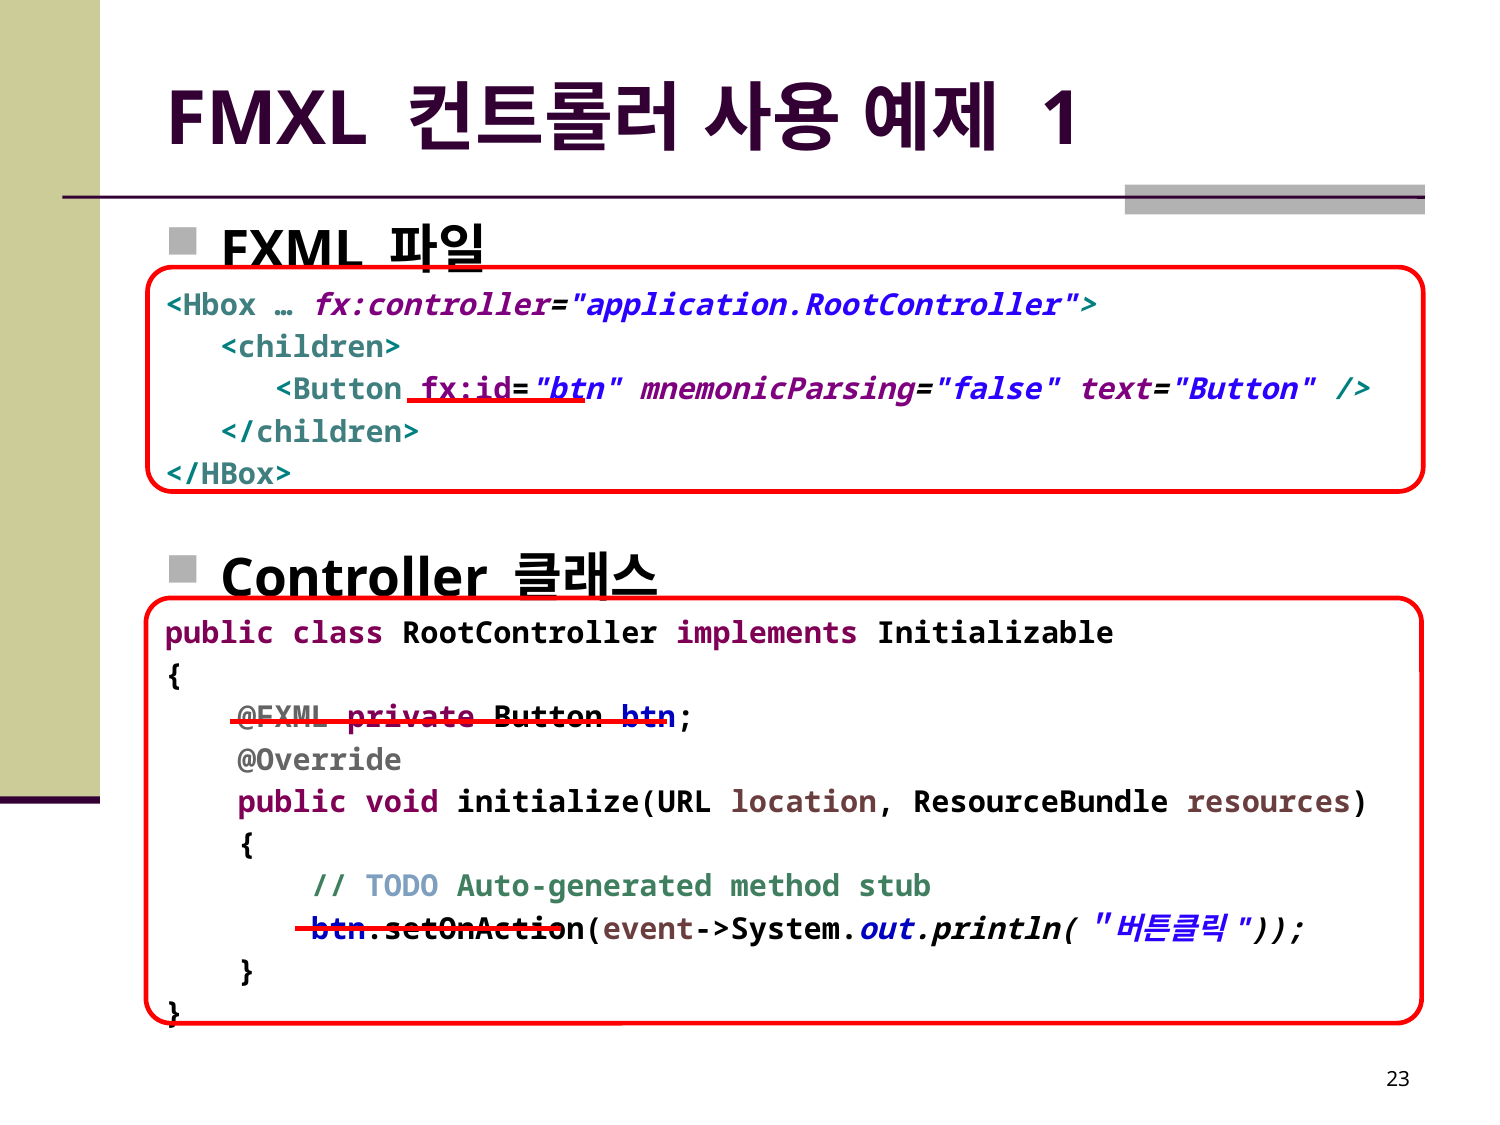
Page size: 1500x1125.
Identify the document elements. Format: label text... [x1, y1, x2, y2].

slide_number 23 [1112, 1058, 1426, 1101]
text_box [147, 267, 1424, 492]
text_box [145, 597, 1422, 1024]
list FXML 파일 <Hbox … fx:controller="application.RootController"> <children> <Button fx:id="btn" mnemonicParsing="false" text="Button" /> </children> </HBox> Controller 클래스 public class RootController implements Initializable { @FXML private Button btn; @Override public void initialize(URL location, ResourceBundle resources) { // TODO Auto-generated method stub btn.setOnAction(event->System.out.println(＂버튼클릭")); } } [149, 207, 1426, 1048]
title FMXL 컨트롤러 사용 예제 1 [149, 45, 1426, 185]
